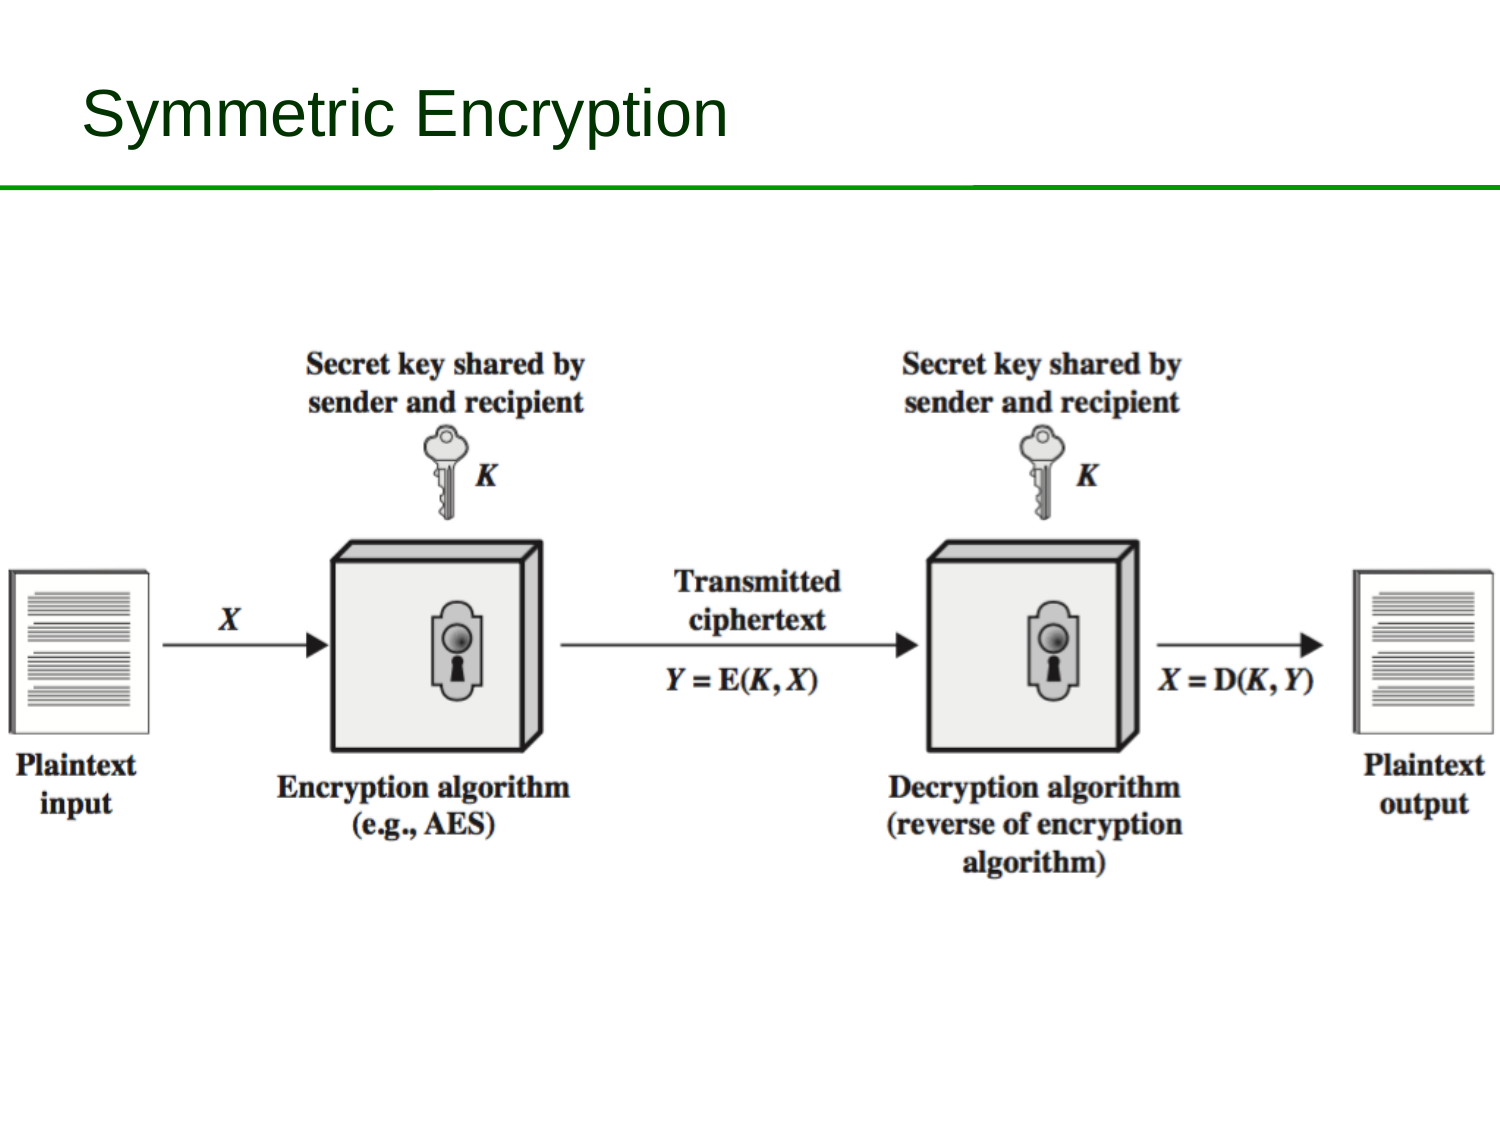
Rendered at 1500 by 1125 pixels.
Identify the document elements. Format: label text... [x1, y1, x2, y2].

title Symmetric Encryption [66, 31, 1412, 188]
picture [0, 341, 1500, 892]
